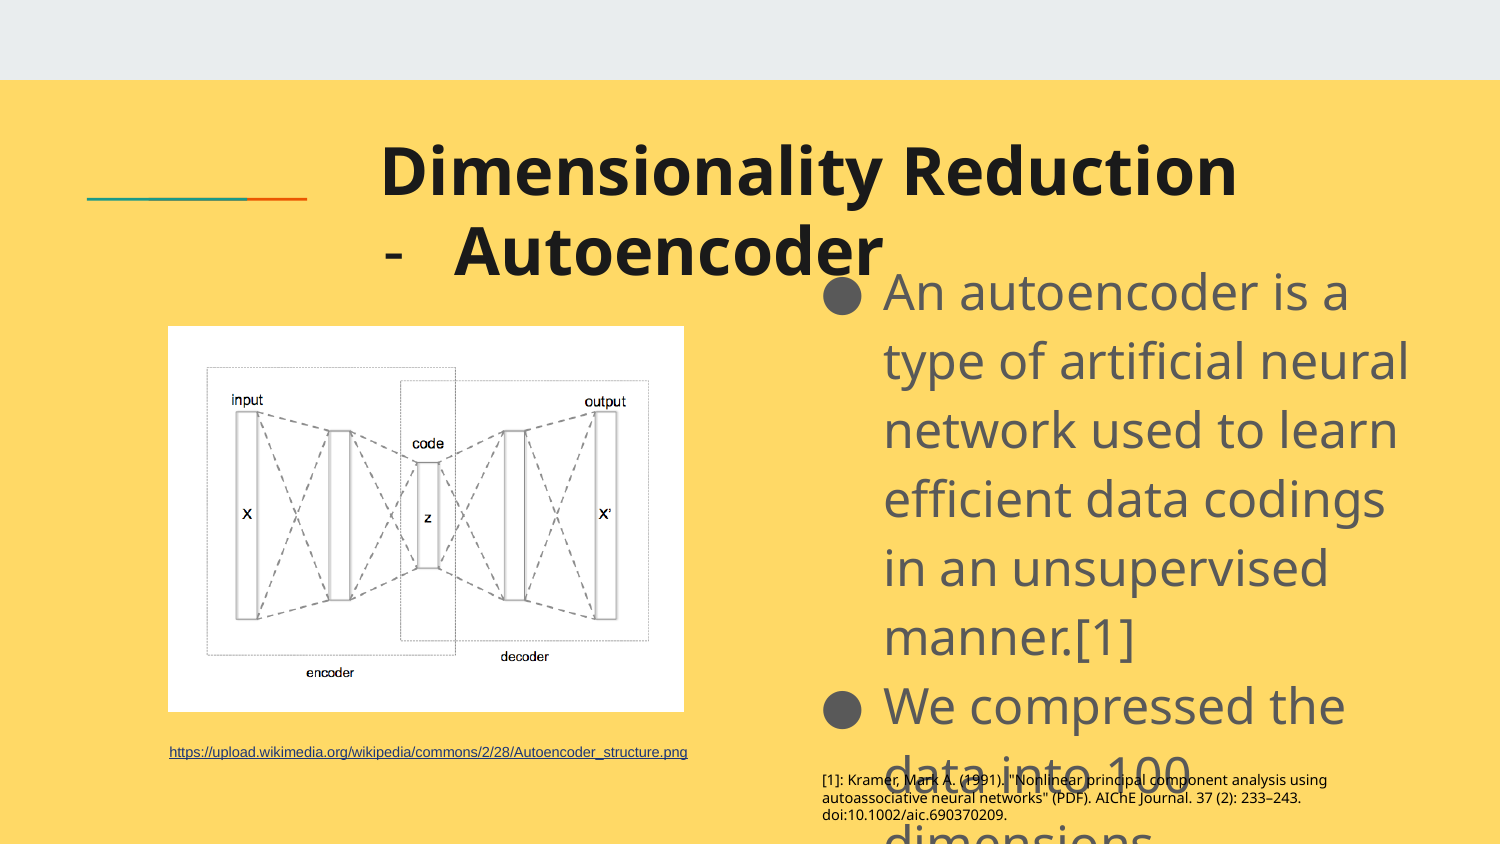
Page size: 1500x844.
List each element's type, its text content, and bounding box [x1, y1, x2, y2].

list An autoencoder is a type of artificial neural network used to learn efficient data codings in an unsupervised manner.[1] We compressed the data into 100 dimensions [793, 236, 1445, 608]
picture [167, 326, 684, 713]
title Dimensionality Reduction Autoencoder [364, 113, 1376, 358]
text_box [1]: Kramer, Mark A. (1991). "Nonlinear principal component analysis using autoassociative neural networks" (PDF). AIChE Journal. 37 (2): 233–243. doi:10.1002/aic.690370209. [807, 756, 1431, 839]
text_box https://upload.wikimedia.org/wikipedia/commons/2/28/Autoencoder_structure.png [154, 728, 712, 757]
